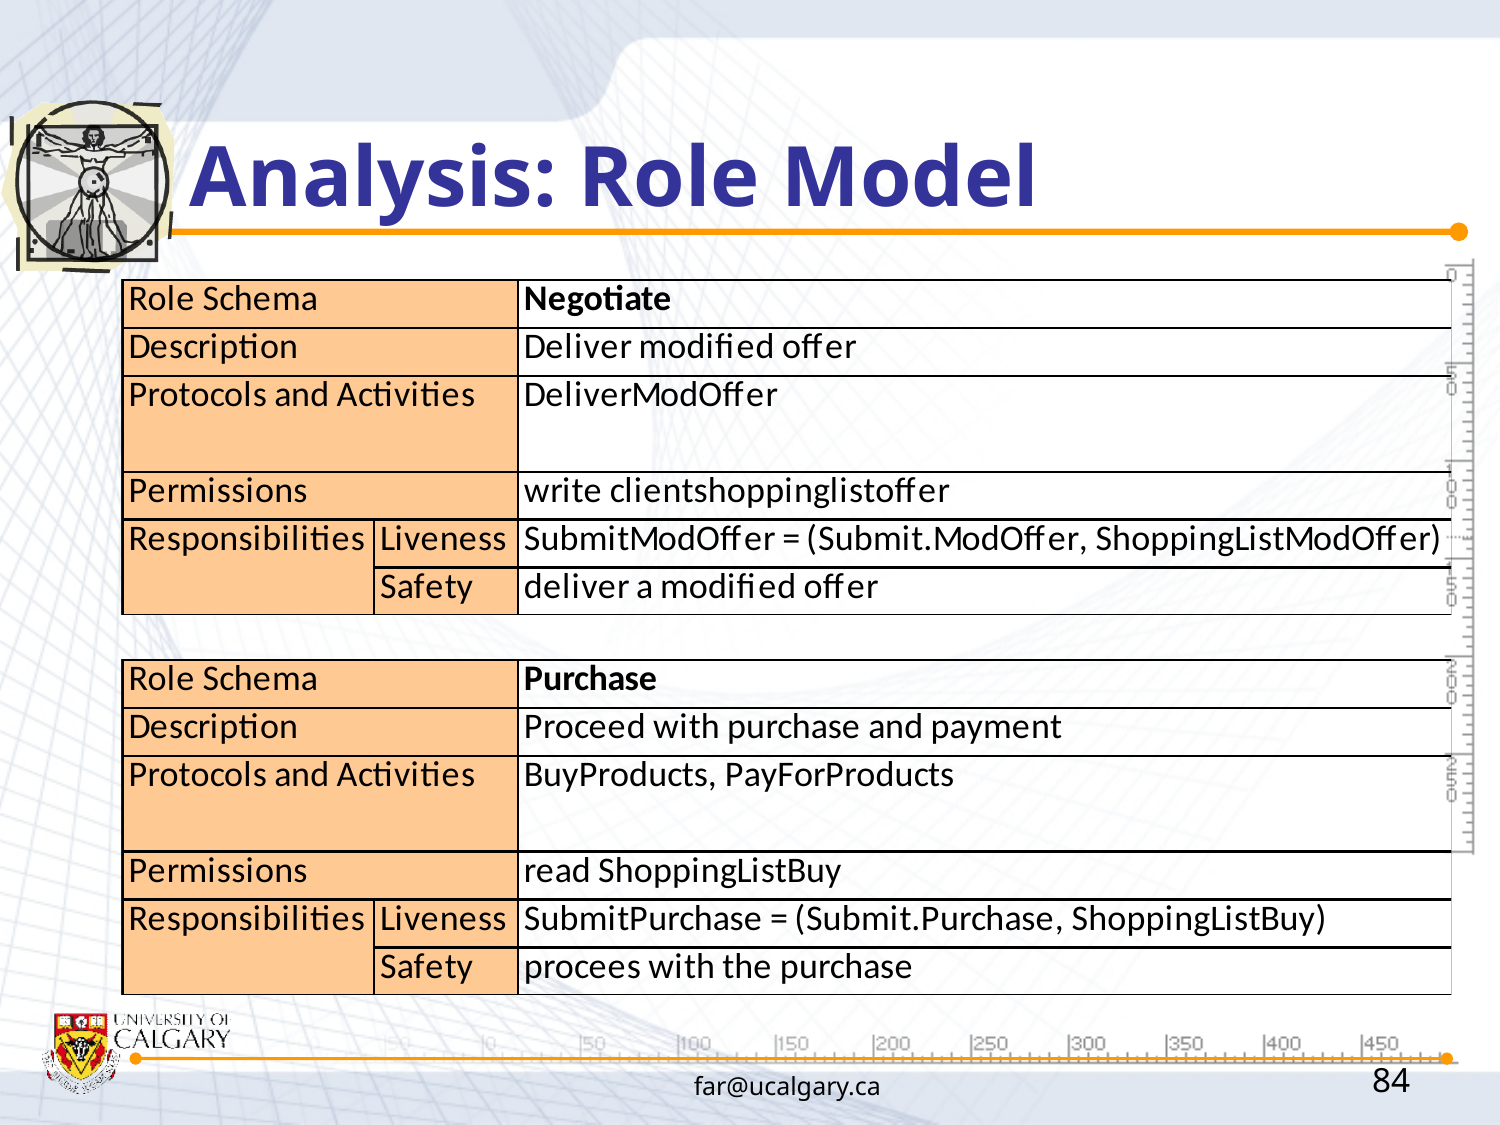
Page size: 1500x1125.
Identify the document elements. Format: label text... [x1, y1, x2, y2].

title Analysis: Role Model [174, 42, 1468, 231]
slide_number 84 [1112, 1046, 1426, 1113]
footer far@ucalgary.ca [549, 1046, 1026, 1113]
picture [0, 0, 1500, 1125]
